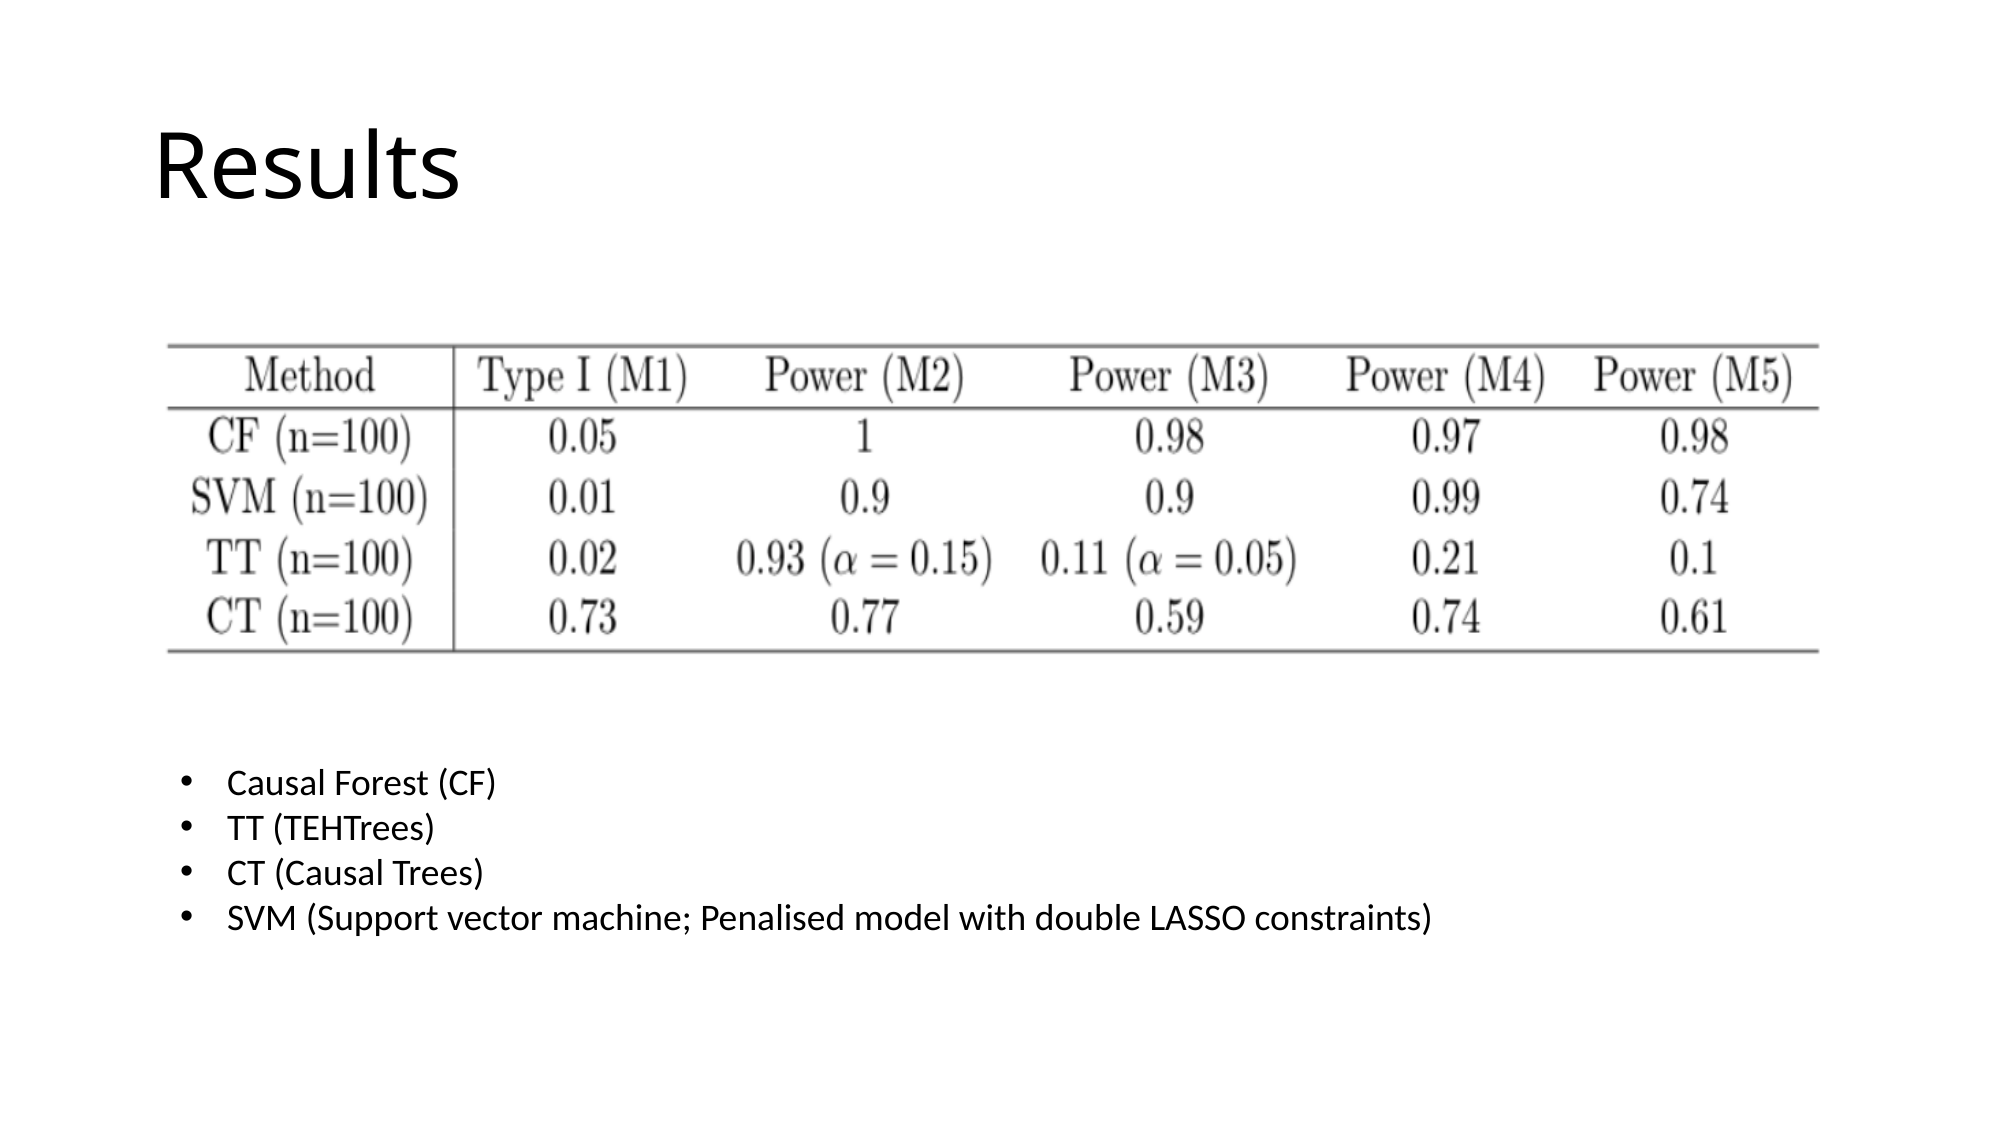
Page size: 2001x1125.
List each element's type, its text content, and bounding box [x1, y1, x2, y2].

title Results [137, 59, 1863, 278]
text_box Causal Forest (CF) TT (TEHTrees) CT (Causal Trees) SVM (Support vector machine; Penalised model with double LASSO constraints) [165, 750, 1518, 946]
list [145, 294, 1855, 693]
